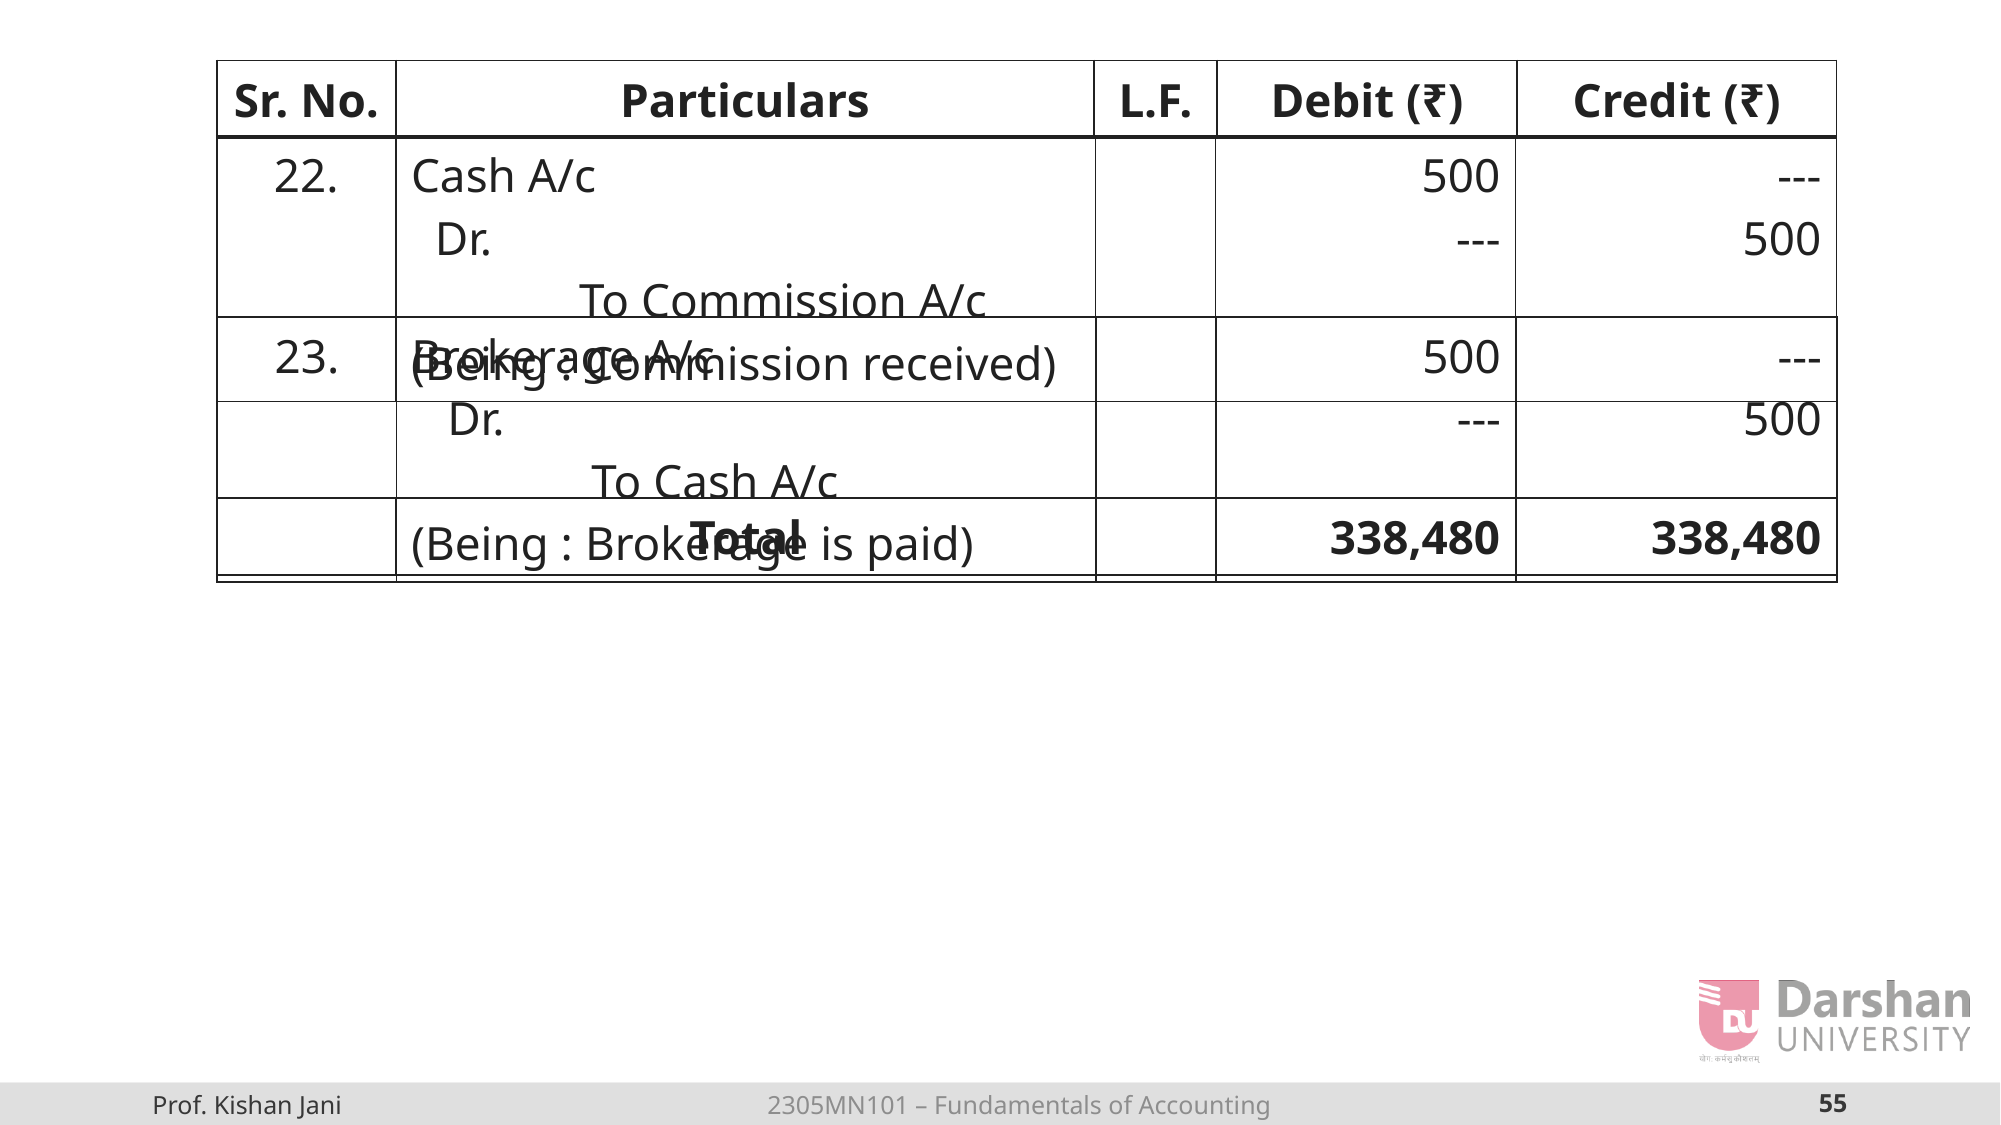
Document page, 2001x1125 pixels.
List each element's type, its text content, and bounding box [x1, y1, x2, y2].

table_header [218, 499, 395, 574]
table_header Sr. No. [218, 61, 395, 135]
table_header 338,480 [1216, 499, 1515, 574]
table_header --- 500 [1517, 576, 1836, 581]
table_header --- 500 [1517, 318, 1836, 497]
table_header 500 --- [1217, 318, 1515, 497]
table_header Total [397, 499, 1095, 574]
table_header --- 500 [1516, 137, 1836, 316]
table_header Particulars [397, 61, 1093, 135]
table_header [1096, 137, 1215, 316]
table_header 338,480 [1516, 499, 1836, 574]
table_cell √√√√ √√√√ √√√√ [1699, 980, 1970, 1063]
table_header Debit (₹) [1218, 61, 1516, 135]
table_header Brokerage A/c Dr. To Cash A/c (Being : Brokerage is paid) [397, 318, 1095, 497]
table_header 500 --- [1217, 576, 1515, 581]
table_header Credit (₹) [1518, 61, 1836, 135]
table_header 23. [218, 318, 396, 497]
table_header 23. [218, 576, 396, 581]
table_header [1096, 499, 1215, 574]
table_header [1097, 576, 1215, 581]
table_header Cash A/c Dr. To Commission A/c (Being : Commission received) [397, 137, 1095, 316]
table_header [1097, 318, 1215, 497]
table_header L.F. [1095, 61, 1216, 135]
table_header 22. [218, 137, 395, 316]
table_header 500 --- [1216, 137, 1515, 316]
table_header Brokerage A/c Dr. To Cash A/c (Being : Brokerage is paid) [397, 576, 1095, 581]
